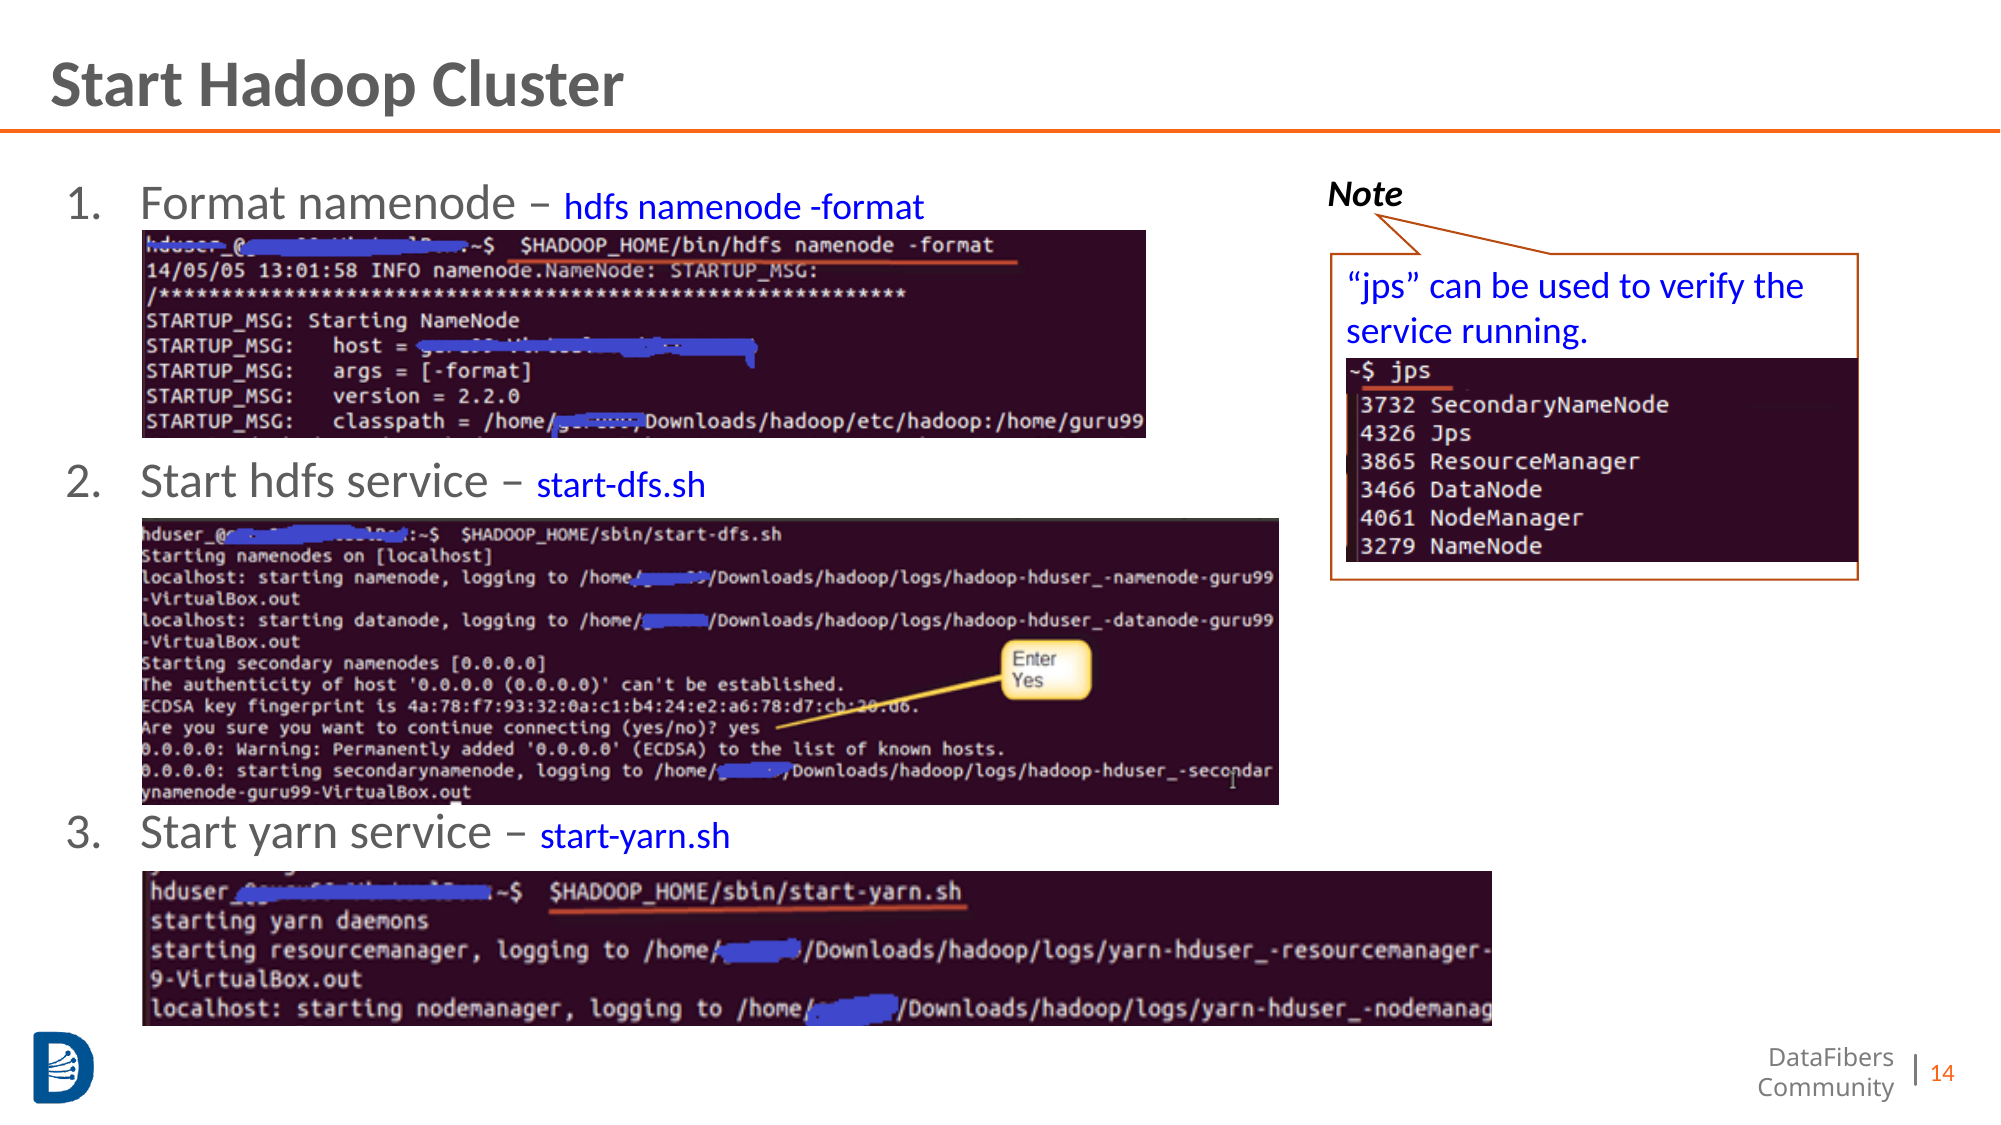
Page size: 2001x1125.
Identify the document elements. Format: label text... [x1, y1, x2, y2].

picture [27, 1026, 100, 1108]
picture [1346, 358, 1858, 563]
picture [142, 230, 1146, 438]
picture [142, 871, 1492, 1026]
text_box “jps” can be used to verify the service running. [1330, 222, 1859, 581]
title Start Hadoop Cluster [50, 0, 1950, 128]
list Format namenode – hdfs namenode -format Start hdfs service – start-dfs.sh Start yarn service – start-yarn.sh [50, 168, 1950, 976]
text_box Note [1312, 161, 1419, 222]
picture [142, 518, 1279, 805]
